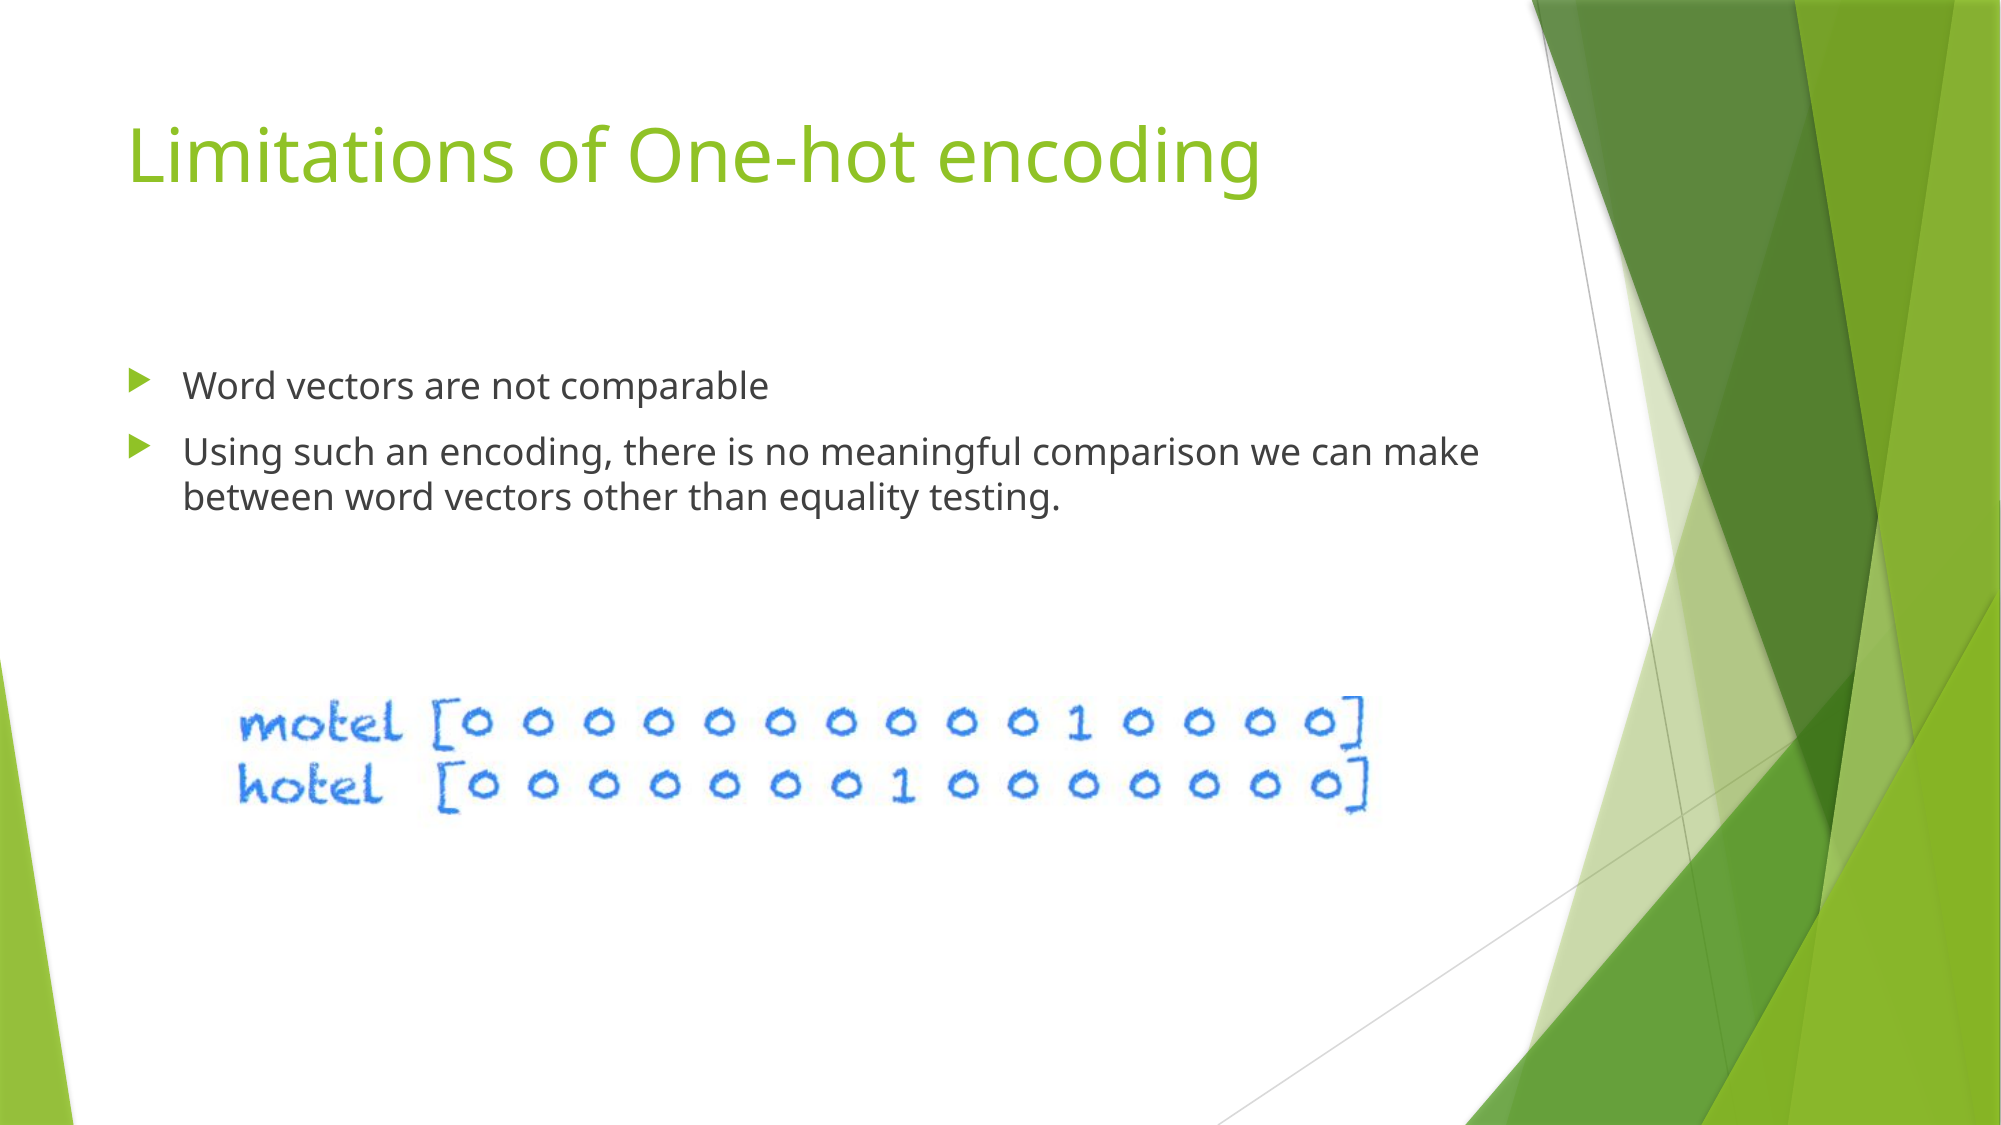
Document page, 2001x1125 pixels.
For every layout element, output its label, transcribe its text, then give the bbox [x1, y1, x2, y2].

title Limitations of One-hot encoding [111, 99, 1522, 317]
picture [221, 695, 1403, 842]
list Word vectors are not comparable Using such an encoding, there is no meaningful comparison we can make between word vectors other than equality testing. [111, 354, 1522, 992]
